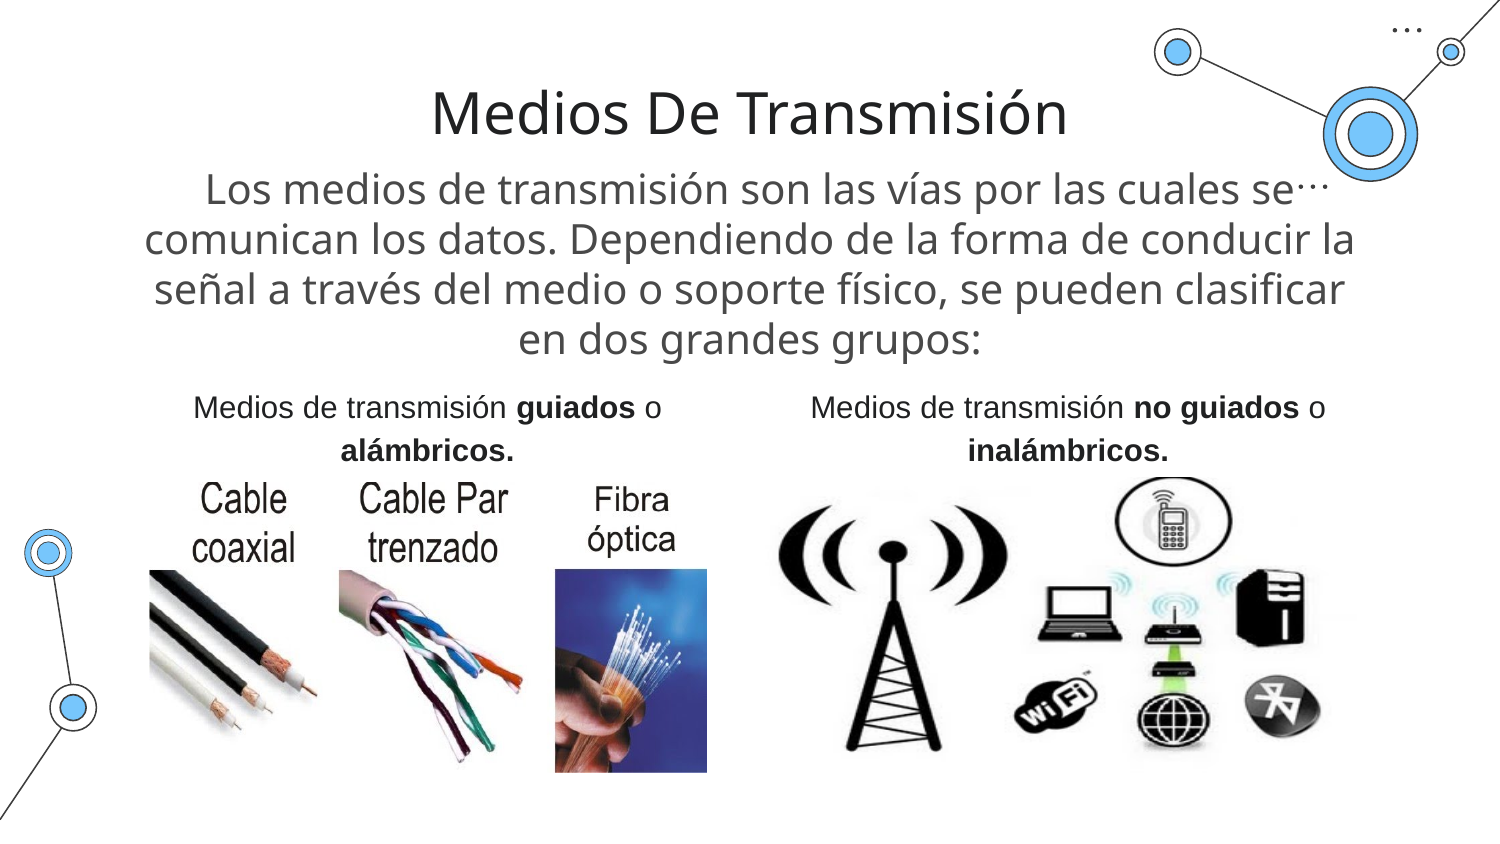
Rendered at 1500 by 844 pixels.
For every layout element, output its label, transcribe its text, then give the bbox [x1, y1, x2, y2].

text_box Medios de transmisión guiados o alámbricos. [149, 366, 707, 482]
picture [754, 477, 1383, 773]
text_box Medios de transmisión no guiados o inalámbricos. [754, 366, 1382, 477]
picture [149, 482, 707, 773]
title Medios De Transmisión [363, 61, 1137, 156]
list Los medios de transmisión son las vías por las cuales se comunican los datos. Dependiendo de la forma de conducir la señal a través del medio o soporte físico, se pueden clasificar en dos grandes grupos: [117, 188, 1382, 362]
